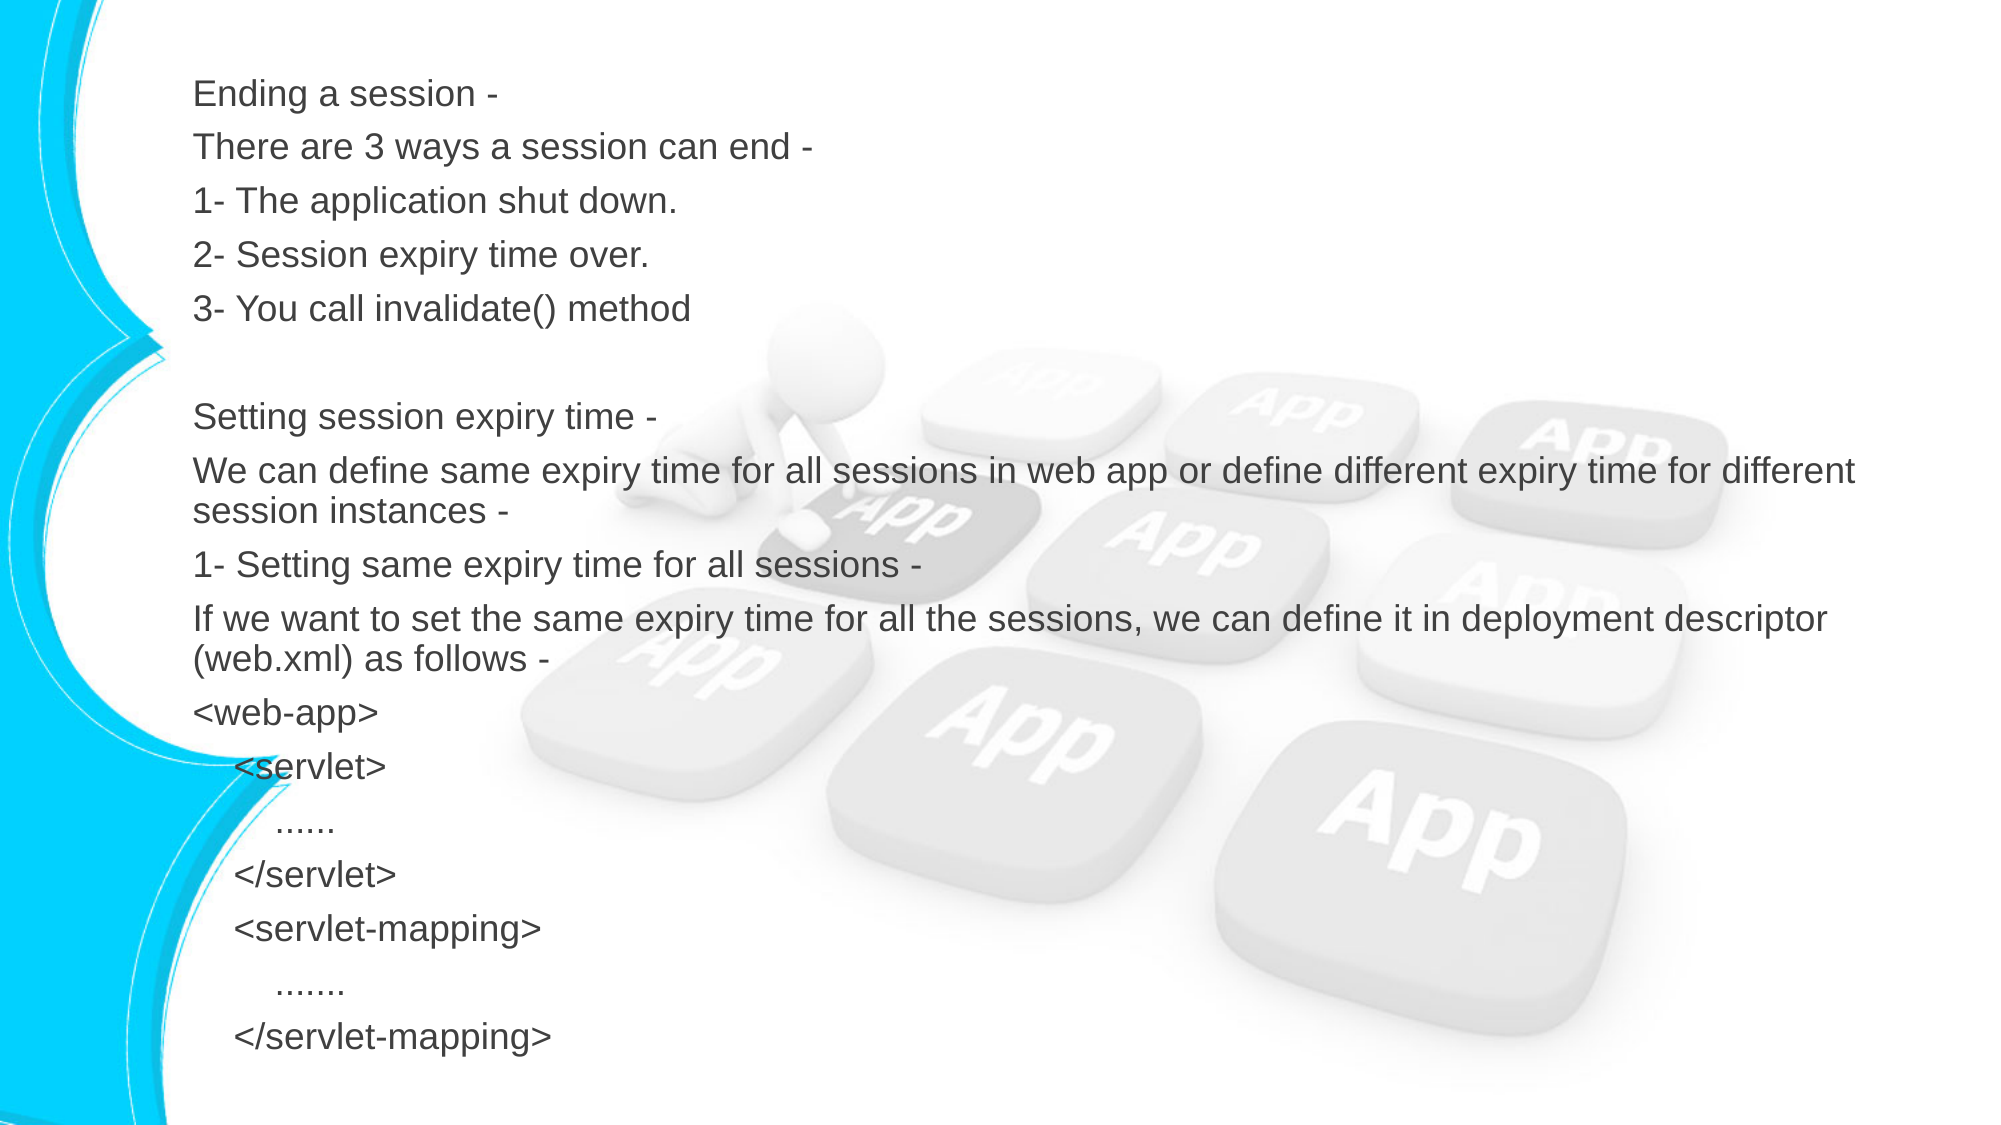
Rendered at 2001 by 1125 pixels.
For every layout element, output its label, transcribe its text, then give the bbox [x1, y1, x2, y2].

picture [73, 52, 77, 62]
picture [0, 1118, 15, 1125]
picture [0, 0, 2001, 1125]
list Ending a session - There are 3 ways a session can end - 1- The application shut down. 2- Session expiry time over. 3- You call invalidate() method Setting session expiry time - We can define same expiry time for all sessions in web app or define different expiry time for different session instances - 1- Setting same expiry time for all sessions - If we want to set the same expiry time for all the sessions, we can define it in deployment descriptor (web.xml) as follows - <web-app> <servlet> ...... </servlet> <servlet-mapping> ....... </servlet-mapping> [177, 66, 1899, 1072]
